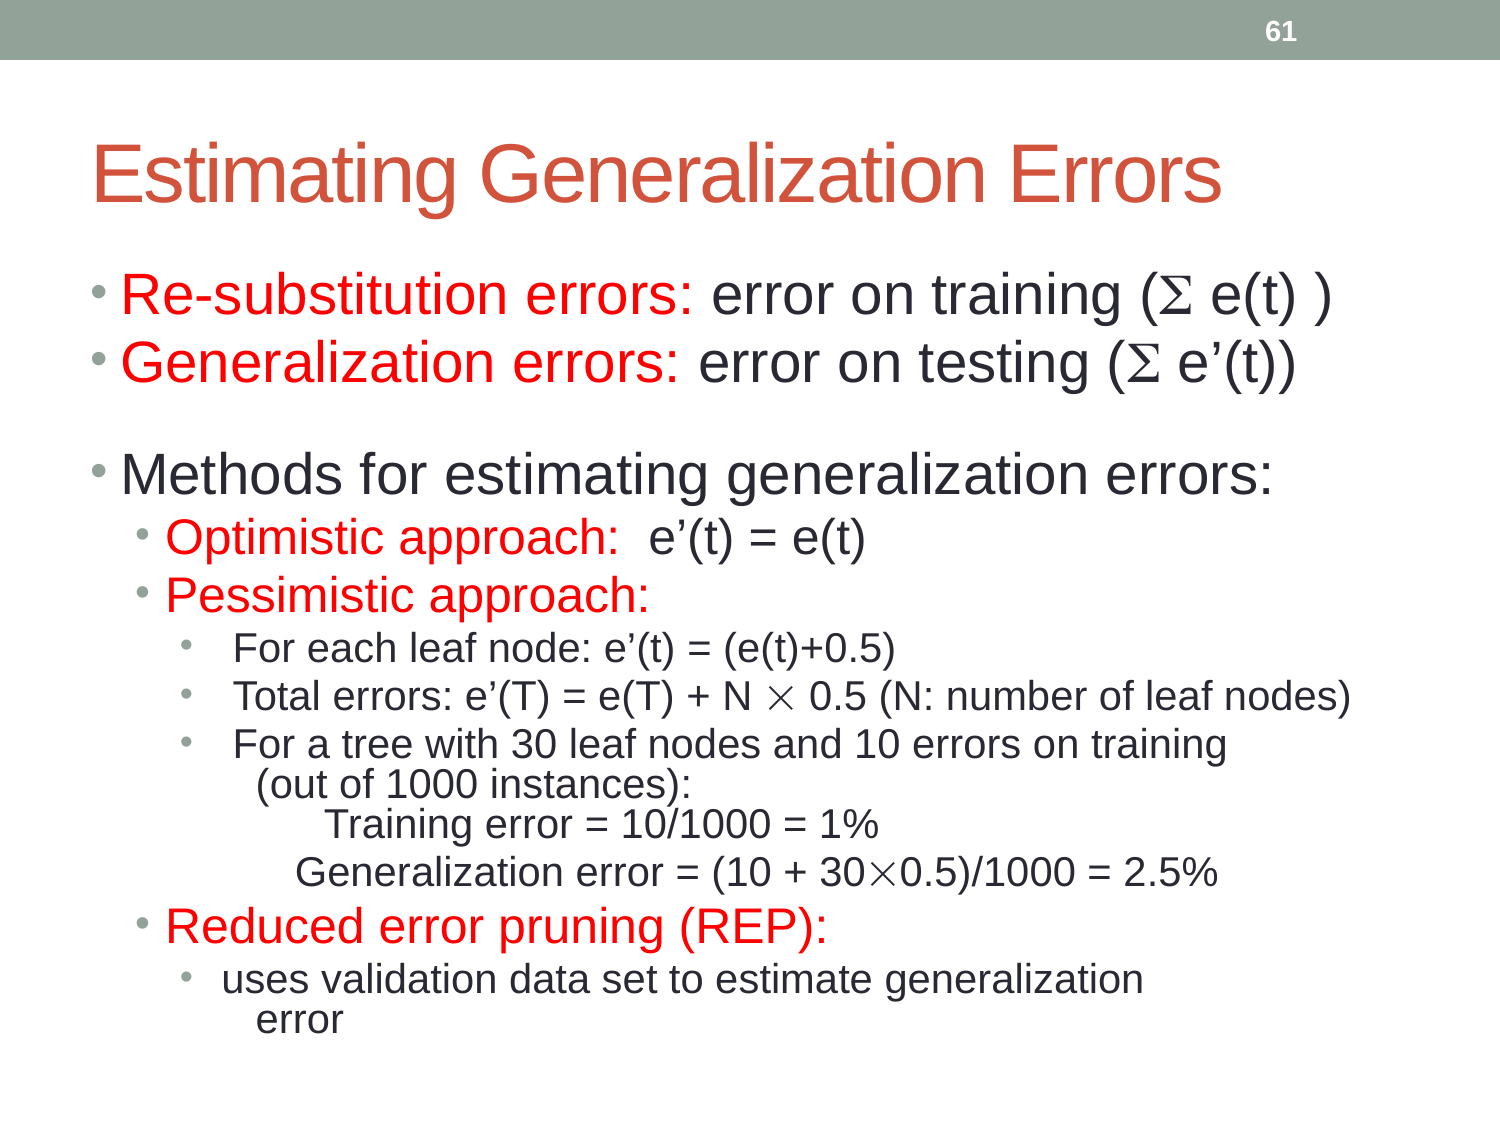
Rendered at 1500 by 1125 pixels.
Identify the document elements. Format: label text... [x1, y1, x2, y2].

slide_number 61 [1250, 3, 1425, 57]
title Estimating Generalization Errors [75, 87, 1425, 250]
list Re-substitution errors: error on training ( e(t) ) Generalization errors: error on testing ( e’(t)) Methods for estimating generalization errors: Optimistic approach: e’(t) = e(t) Pessimistic approach: For each leaf node: e’(t) = (e(t)+0.5) Total errors: e’(T) = e(T) + N  0.5 (N: number of leaf nodes) For a tree with 30 leaf nodes and 10 errors on training (out of 1000 instances): Training error = 10/1000 = 1% Generalization error = (10 + 300.5)/1000 = 2.5% Reduced error pruning (REP): uses validation data set to estimate generalization error [75, 262, 1425, 1063]
